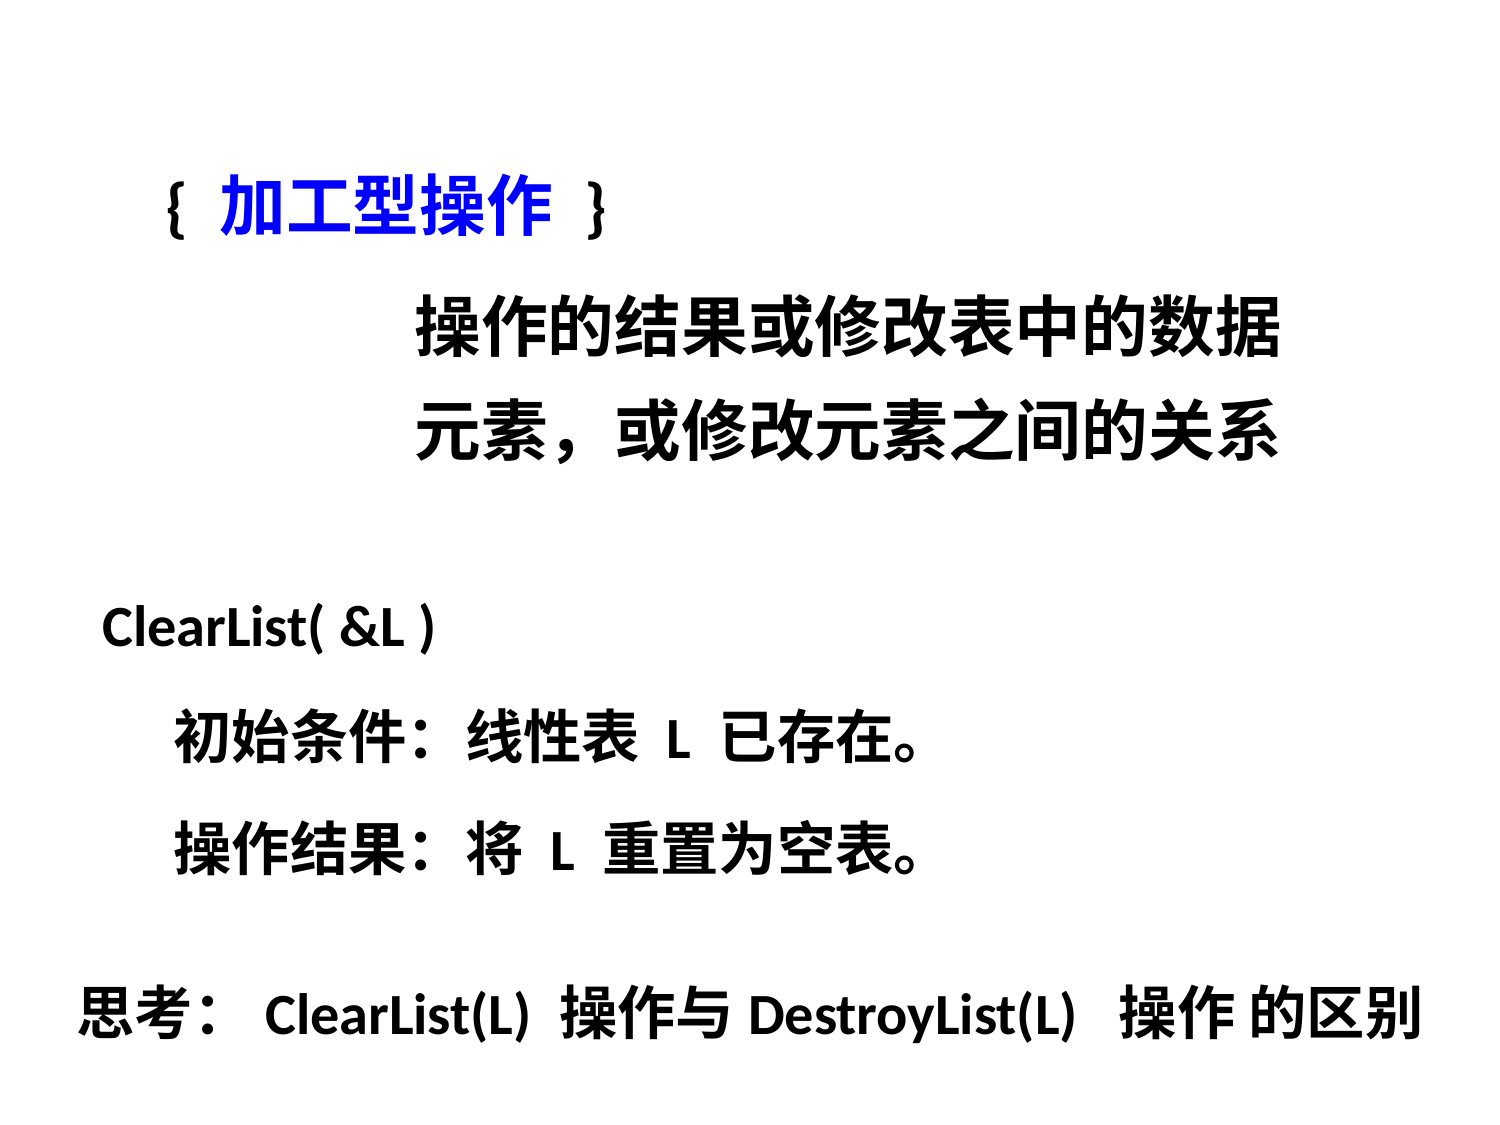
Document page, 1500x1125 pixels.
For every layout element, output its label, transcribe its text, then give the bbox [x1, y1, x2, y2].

text_box 思考：ClearList(L) 操作与DestroyList(L) 操作 的区别 [61, 926, 1439, 1054]
text_box 操作的结果或修改表中的数据 元素，或修改元素之间的关系 [399, 253, 1328, 477]
text_box ClearList( &L ) 初始条件：线性表 L 已存在。 操作结果：将 L 重置为空表。 [42, 538, 1236, 890]
text_box { 加工型操作 } [90, 156, 653, 252]
